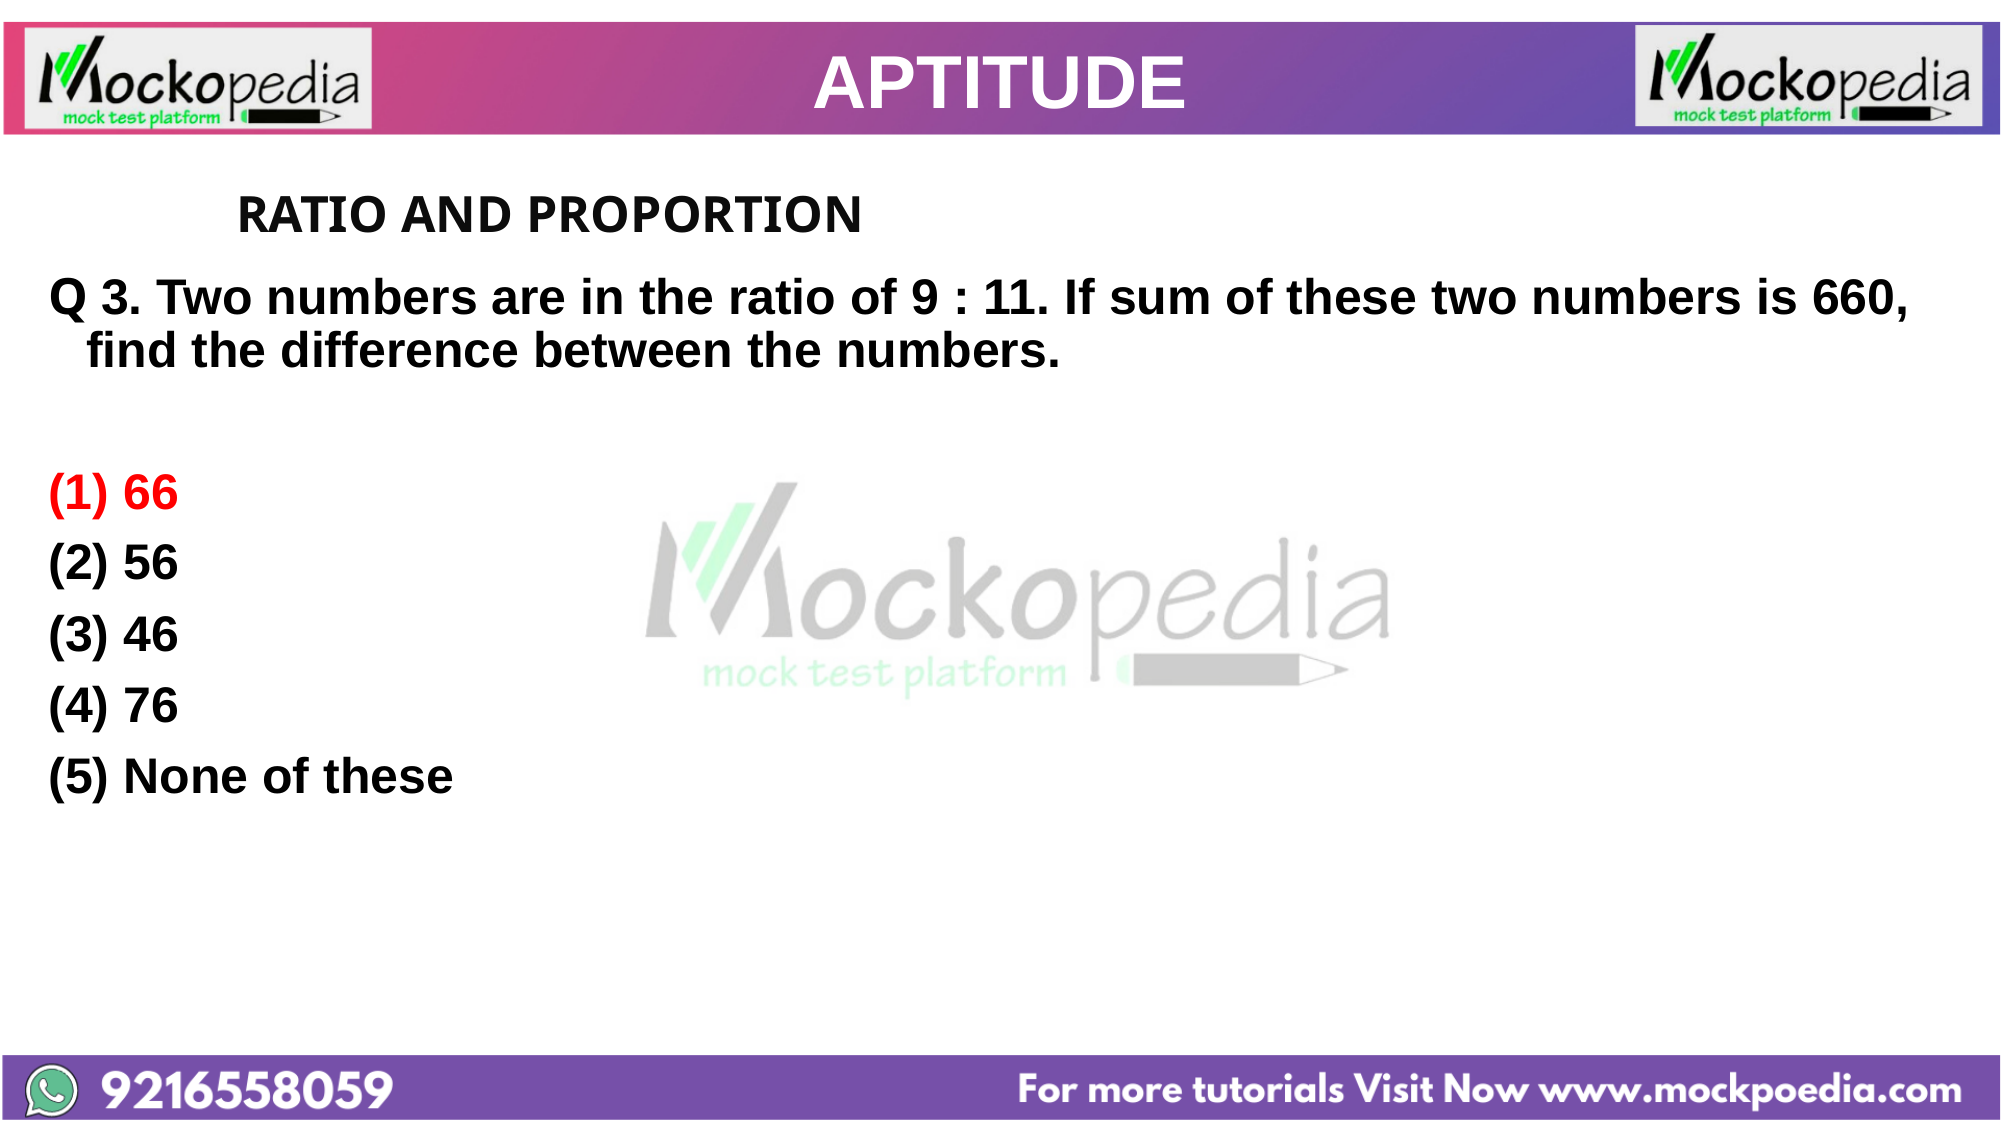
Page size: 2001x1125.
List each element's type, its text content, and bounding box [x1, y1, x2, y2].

list RATIO AND PROPORTION Q 3. Two numbers are in the ratio of 9 : 11. If sum of these two numbers is 660, find the difference between the numbers. 66 (2) 56 (3) 46 (4) 76 (5) None of these [33, 175, 1959, 1053]
picture [0, 0, 2001, 1125]
title APTITUDE [41, 31, 1959, 142]
